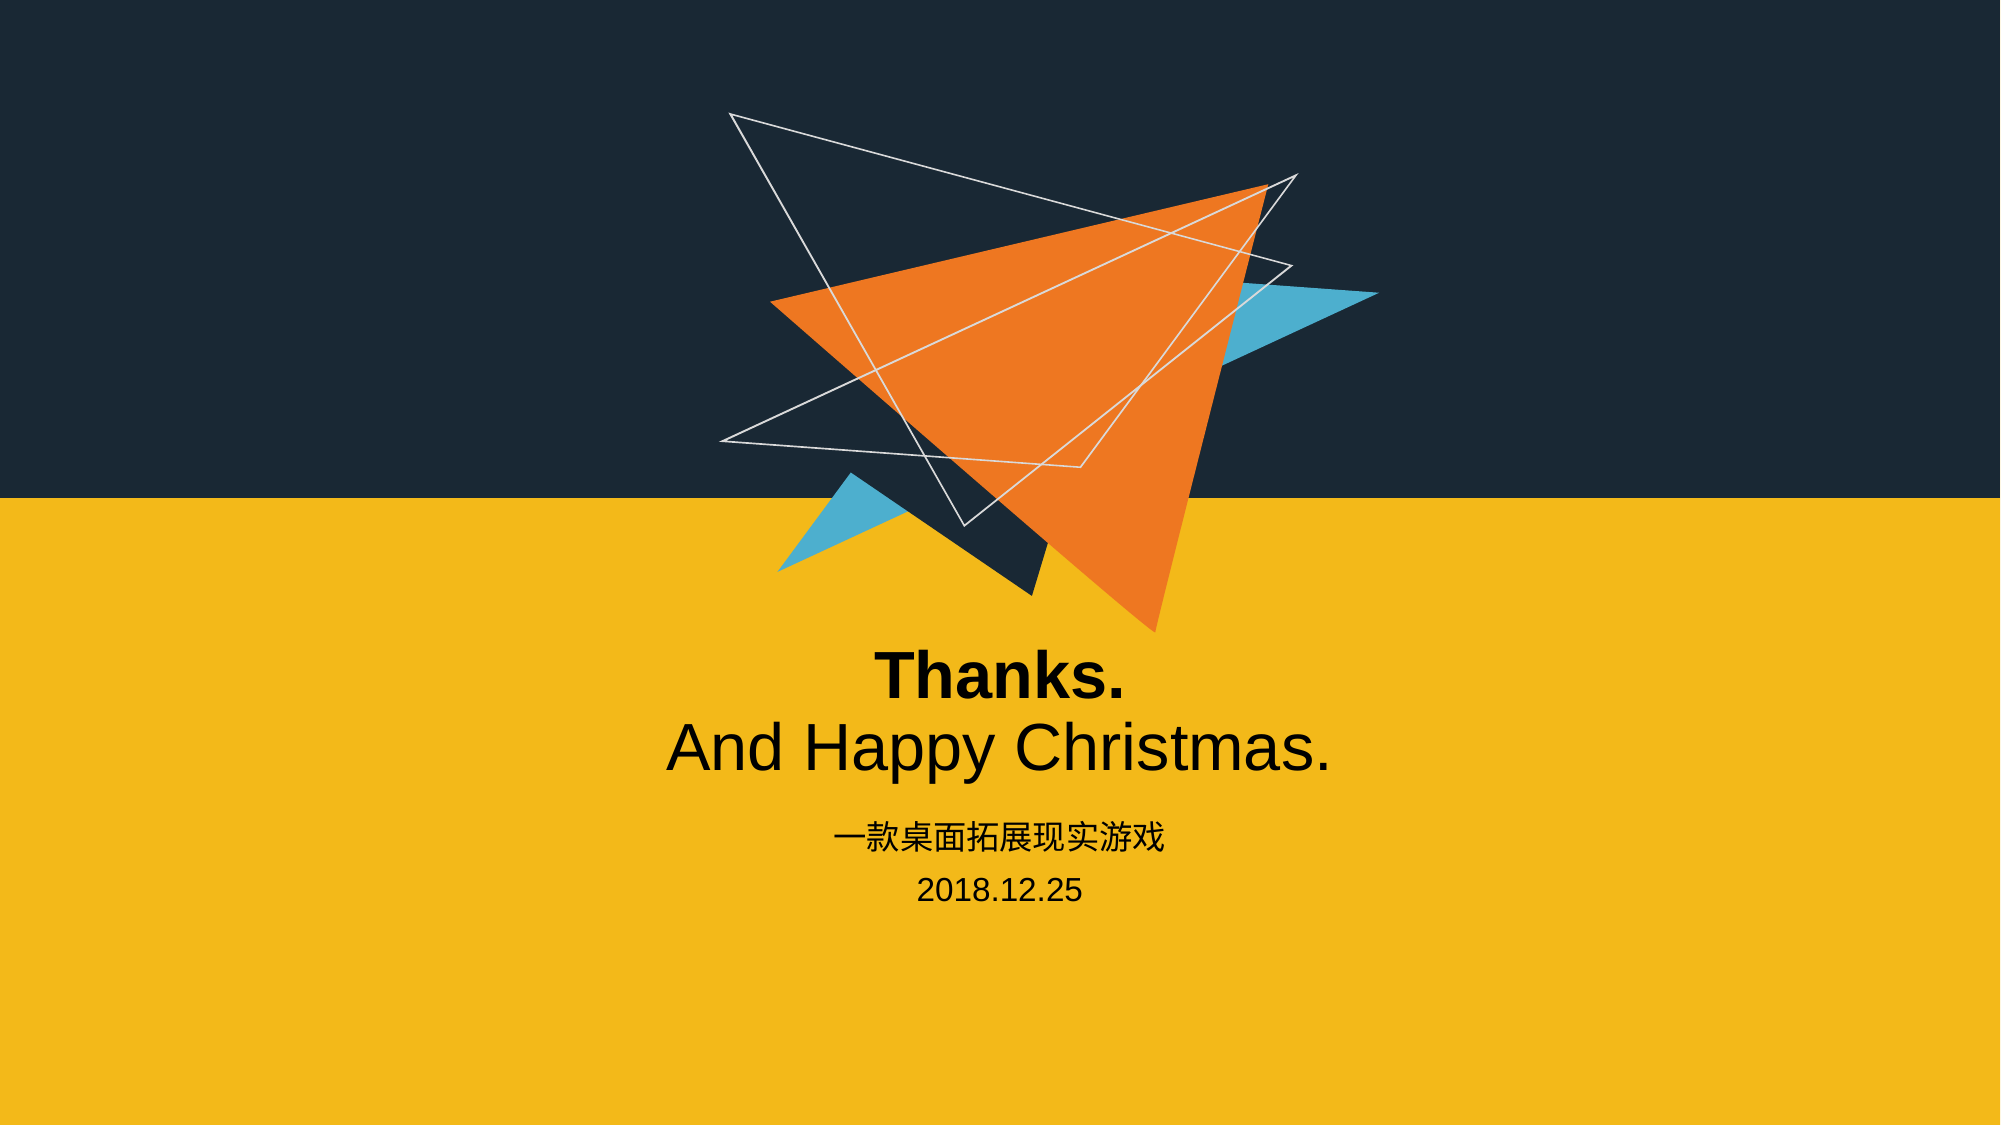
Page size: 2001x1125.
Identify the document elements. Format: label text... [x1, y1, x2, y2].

title Thanks. And Happy Christmas. [114, 627, 1886, 800]
list 2018.12.25 [114, 865, 1886, 917]
list 一款桌面拓展现实游戏 [114, 813, 1886, 865]
